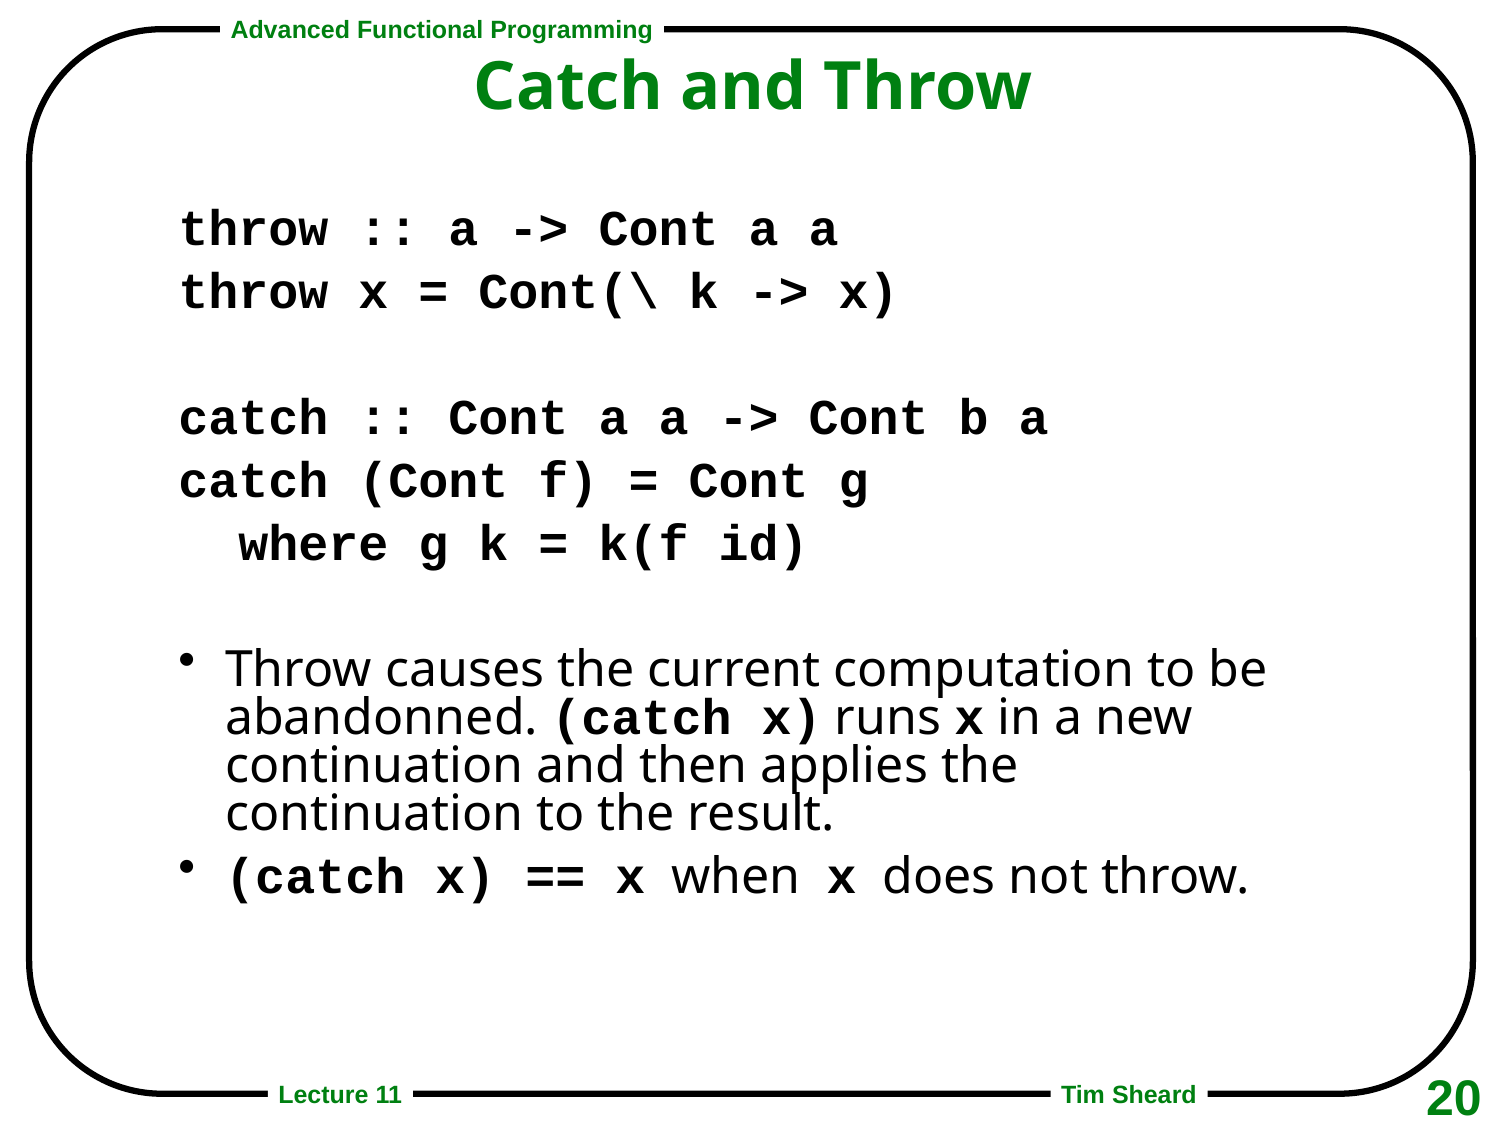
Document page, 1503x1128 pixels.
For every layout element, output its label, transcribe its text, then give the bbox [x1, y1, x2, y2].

title Catch and Throw [459, 49, 1048, 129]
list throw :: a -> Cont a a throw x = Cont(\ k -> x) catch :: Cont a a -> Cont b a catch (Cont f) = Cont g where g k = k(f id) Throw causes the current computation to be abandonned. (catch x) runs x in a new continuation and then applies the continuation to the result. (catch x) == x when x does not throw. [161, 198, 1341, 990]
